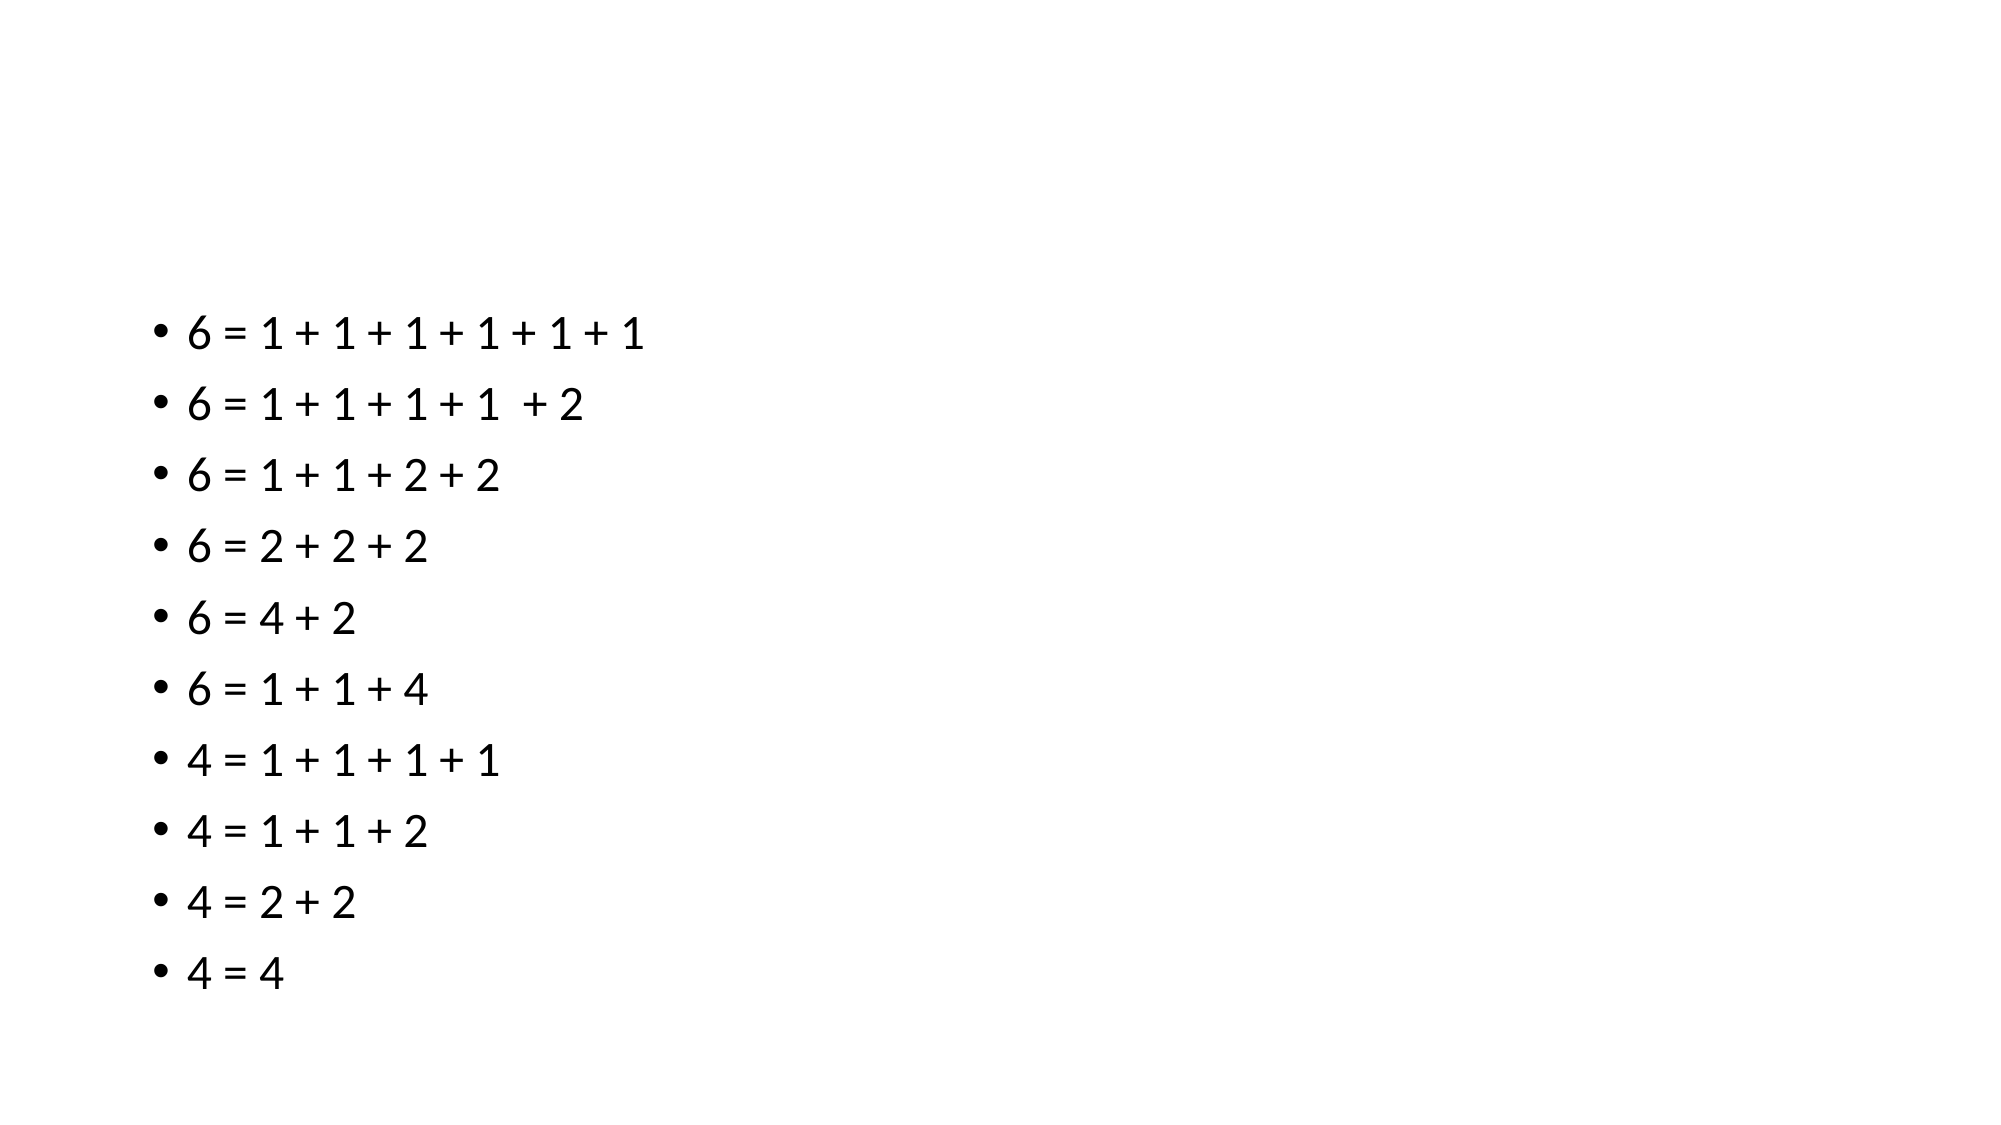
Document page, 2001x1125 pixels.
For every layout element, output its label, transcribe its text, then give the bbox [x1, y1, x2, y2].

list 6 = 1 + 1 + 1 + 1 + 1 + 1 6 = 1 + 1 + 1 + 1 + 2 6 = 1 + 1 + 2 + 2 6 = 2 + 2 + 2 6 = 4 + 2 6 = 1 + 1 + 4 4 = 1 + 1 + 1 + 1 4 = 1 + 1 + 2 4 = 2 + 2 4 = 4 [137, 299, 1863, 1014]
